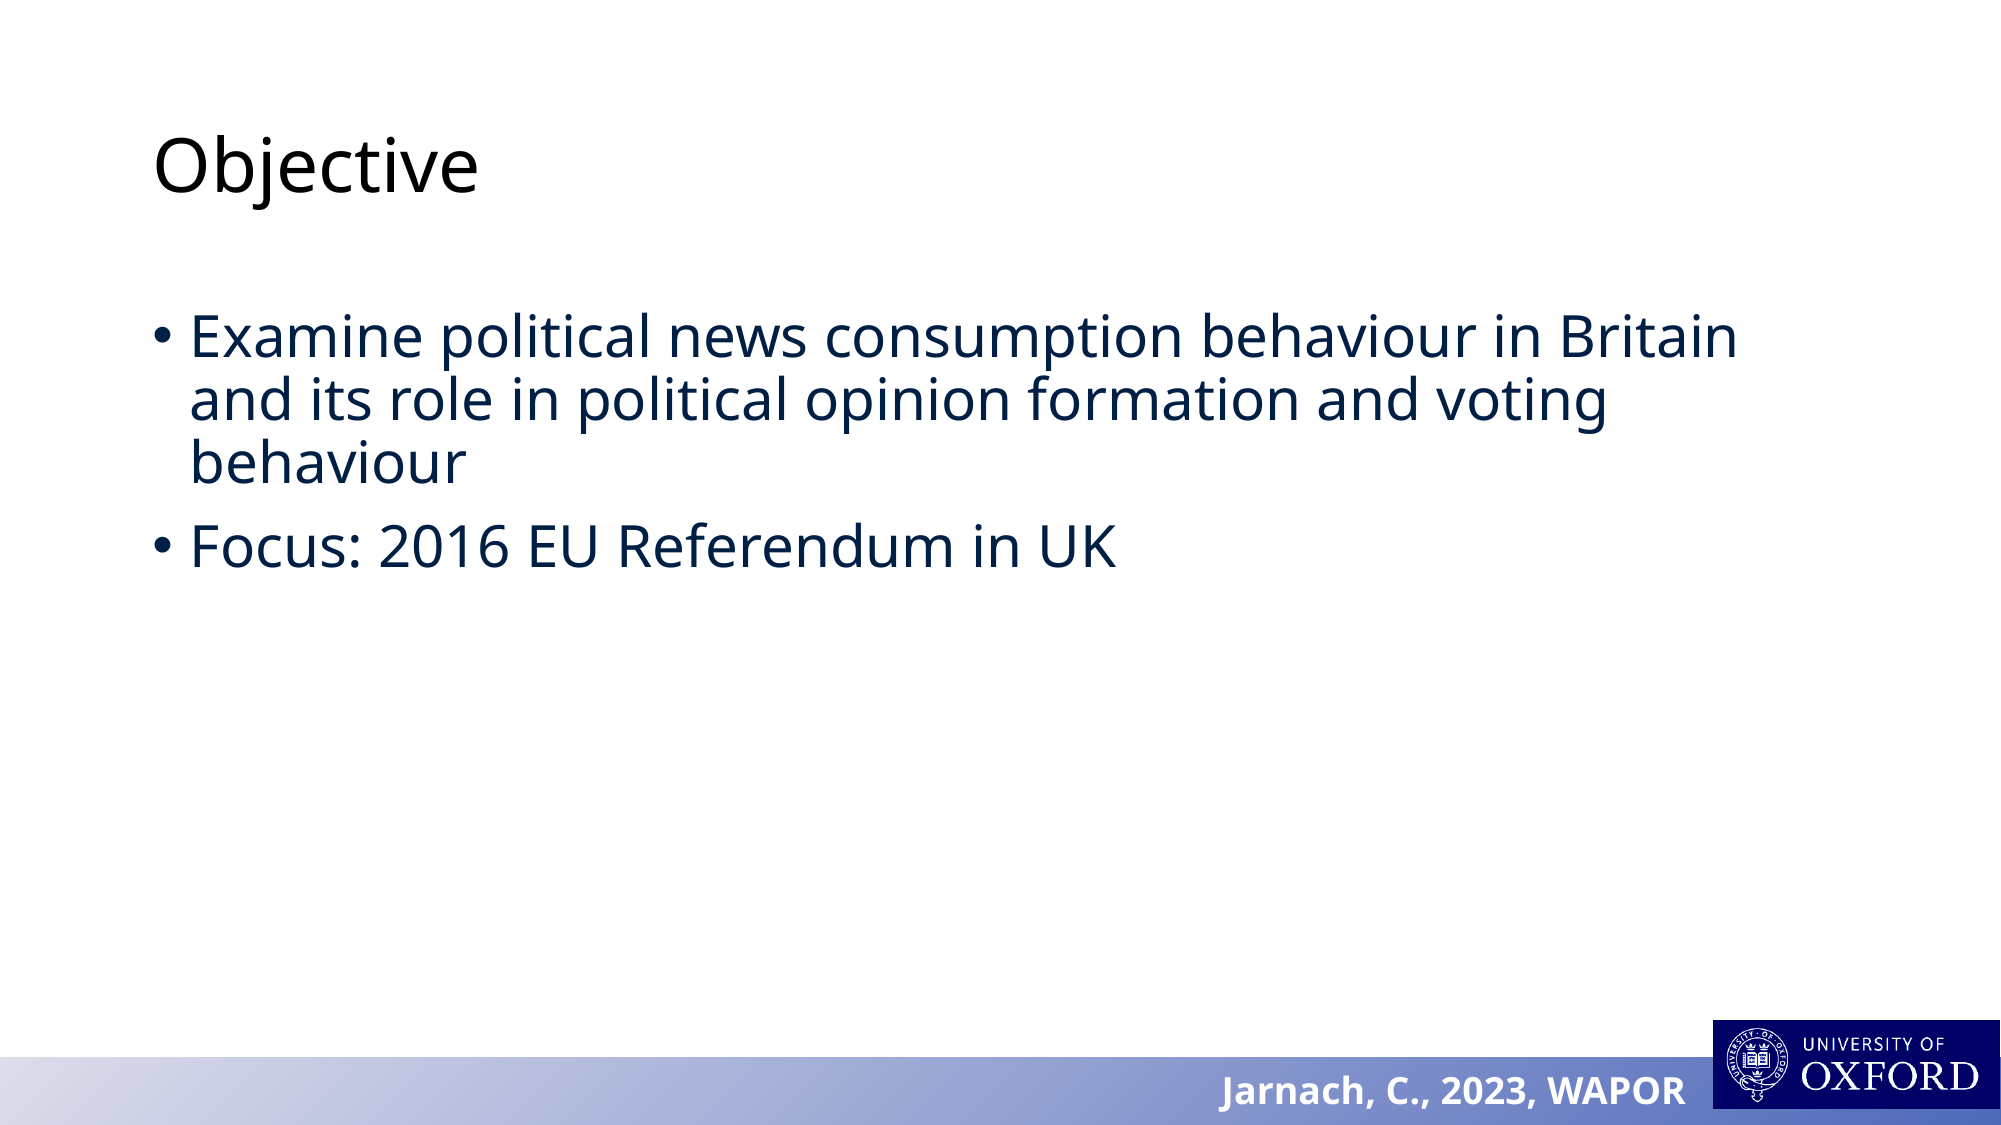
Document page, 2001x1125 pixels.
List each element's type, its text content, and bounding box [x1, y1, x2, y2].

text_box Jarnach, C., 2023, WAPOR [1206, 1059, 1702, 1120]
list Examine political news consumption behaviour in Britain and its role in political opinion formation and voting behaviour Focus: 2016 EU Referendum in UK [137, 299, 1863, 1014]
picture [1713, 1020, 2000, 1109]
title Objective [137, 59, 1863, 278]
